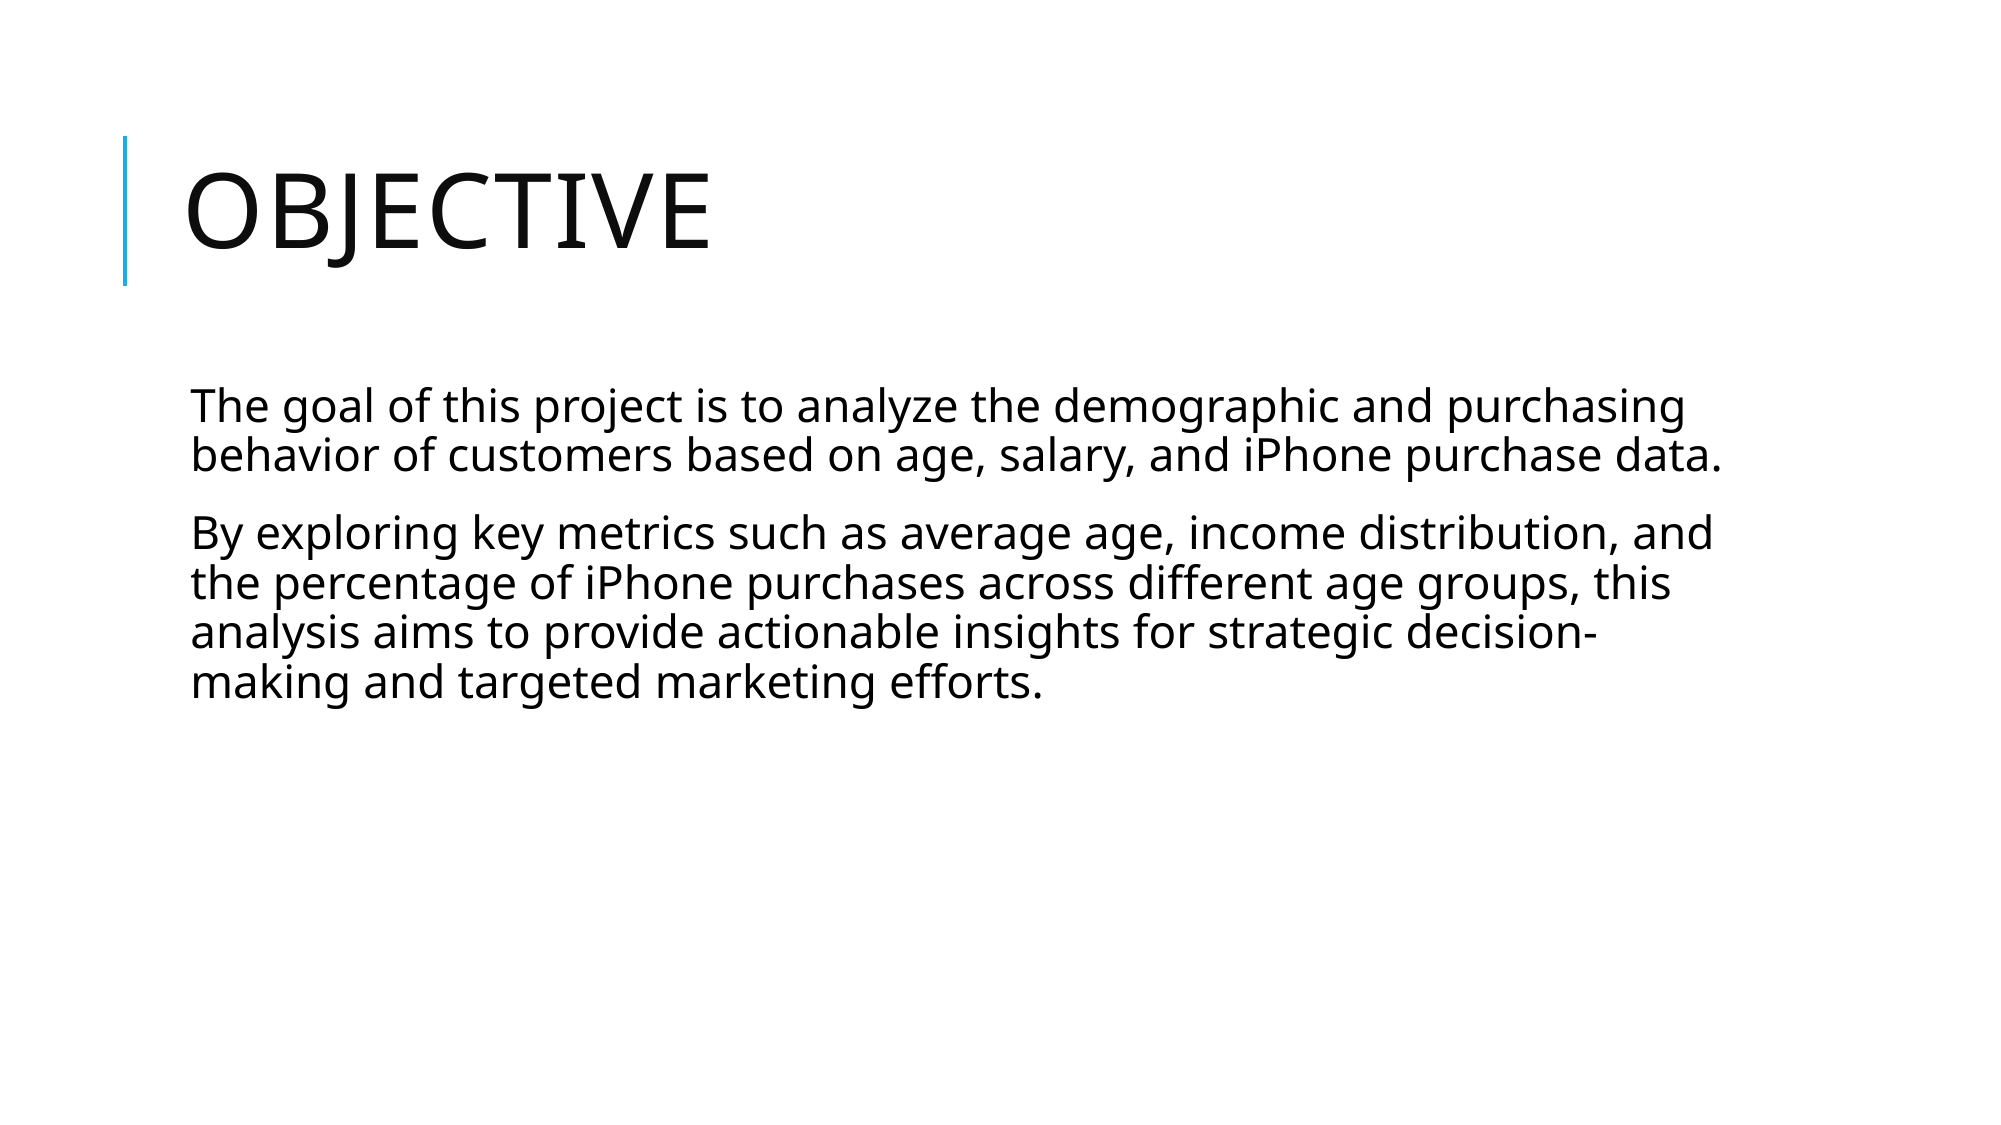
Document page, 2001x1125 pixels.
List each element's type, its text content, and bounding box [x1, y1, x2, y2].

title Objective [168, 96, 1763, 342]
list The goal of this project is to analyze the demographic and purchasing behavior of customers based on age, salary, and iPhone purchase data. By exploring key metrics such as average age, income distribution, and the percentage of iPhone purchases across different age groups, this analysis aims to provide actionable insights for strategic decision-making and targeted marketing efforts. [168, 375, 1763, 1035]
